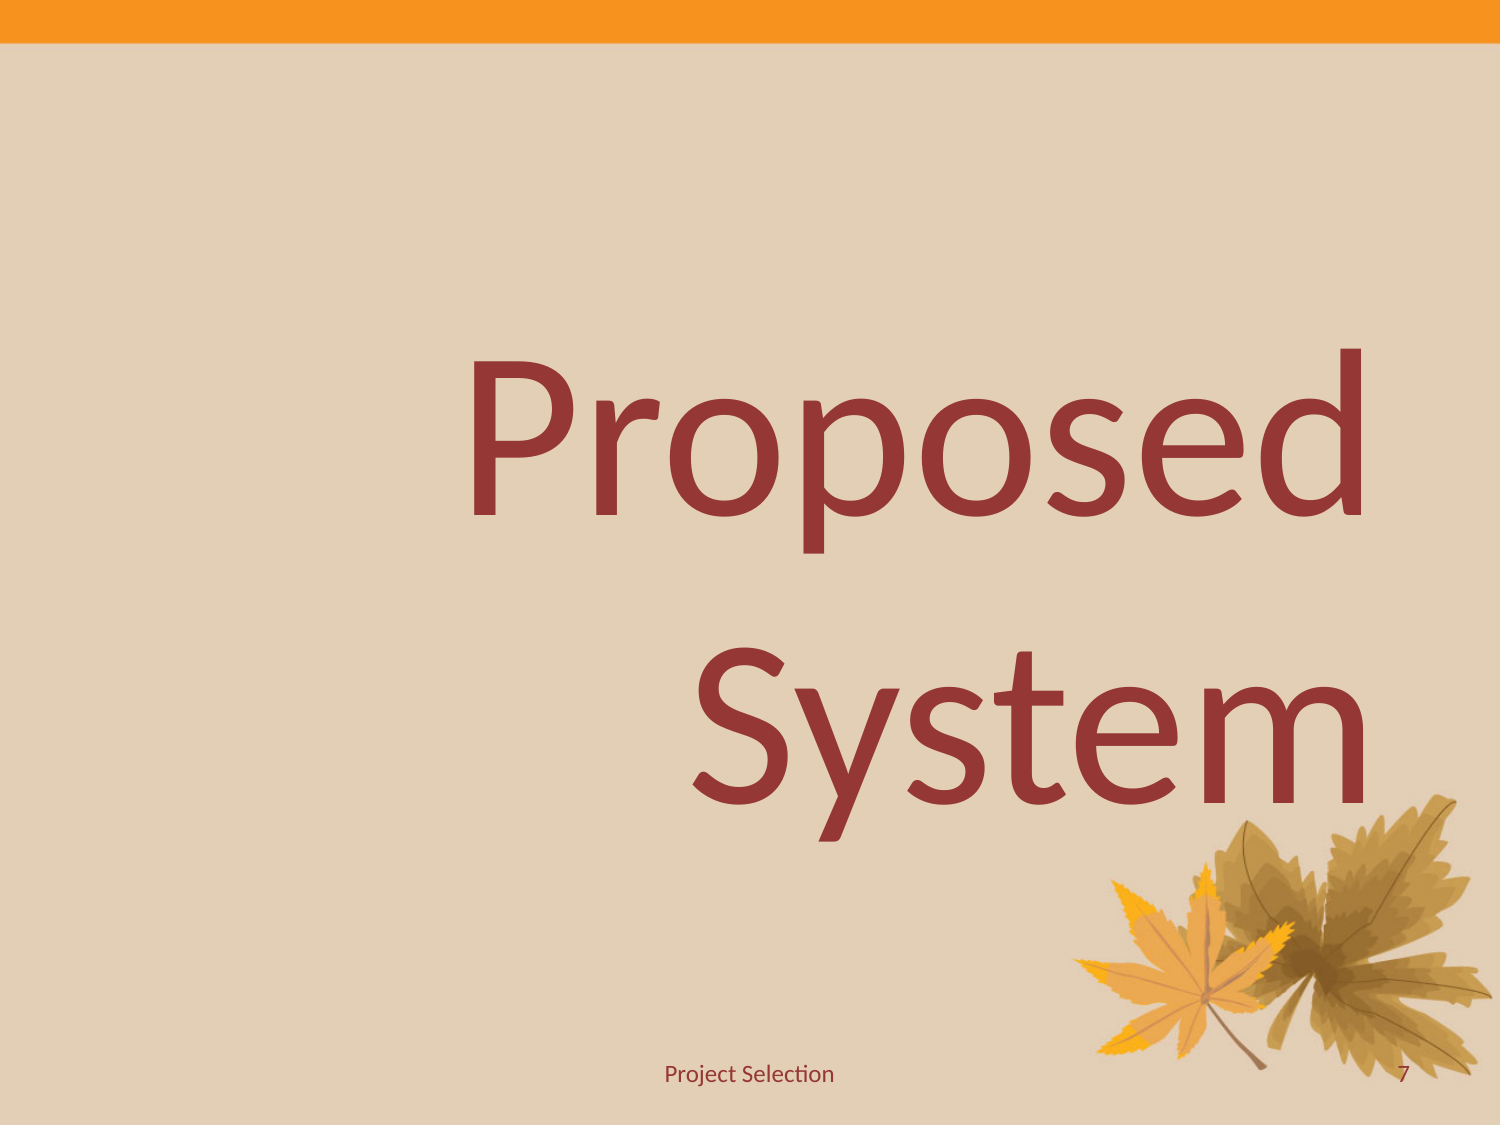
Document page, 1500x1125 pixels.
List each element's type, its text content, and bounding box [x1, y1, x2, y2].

slide_number 7 [1074, 1042, 1425, 1103]
footer Project Selection [512, 1042, 988, 1103]
list Proposed System [118, 612, 1394, 859]
picture [0, 0, 1500, 1125]
